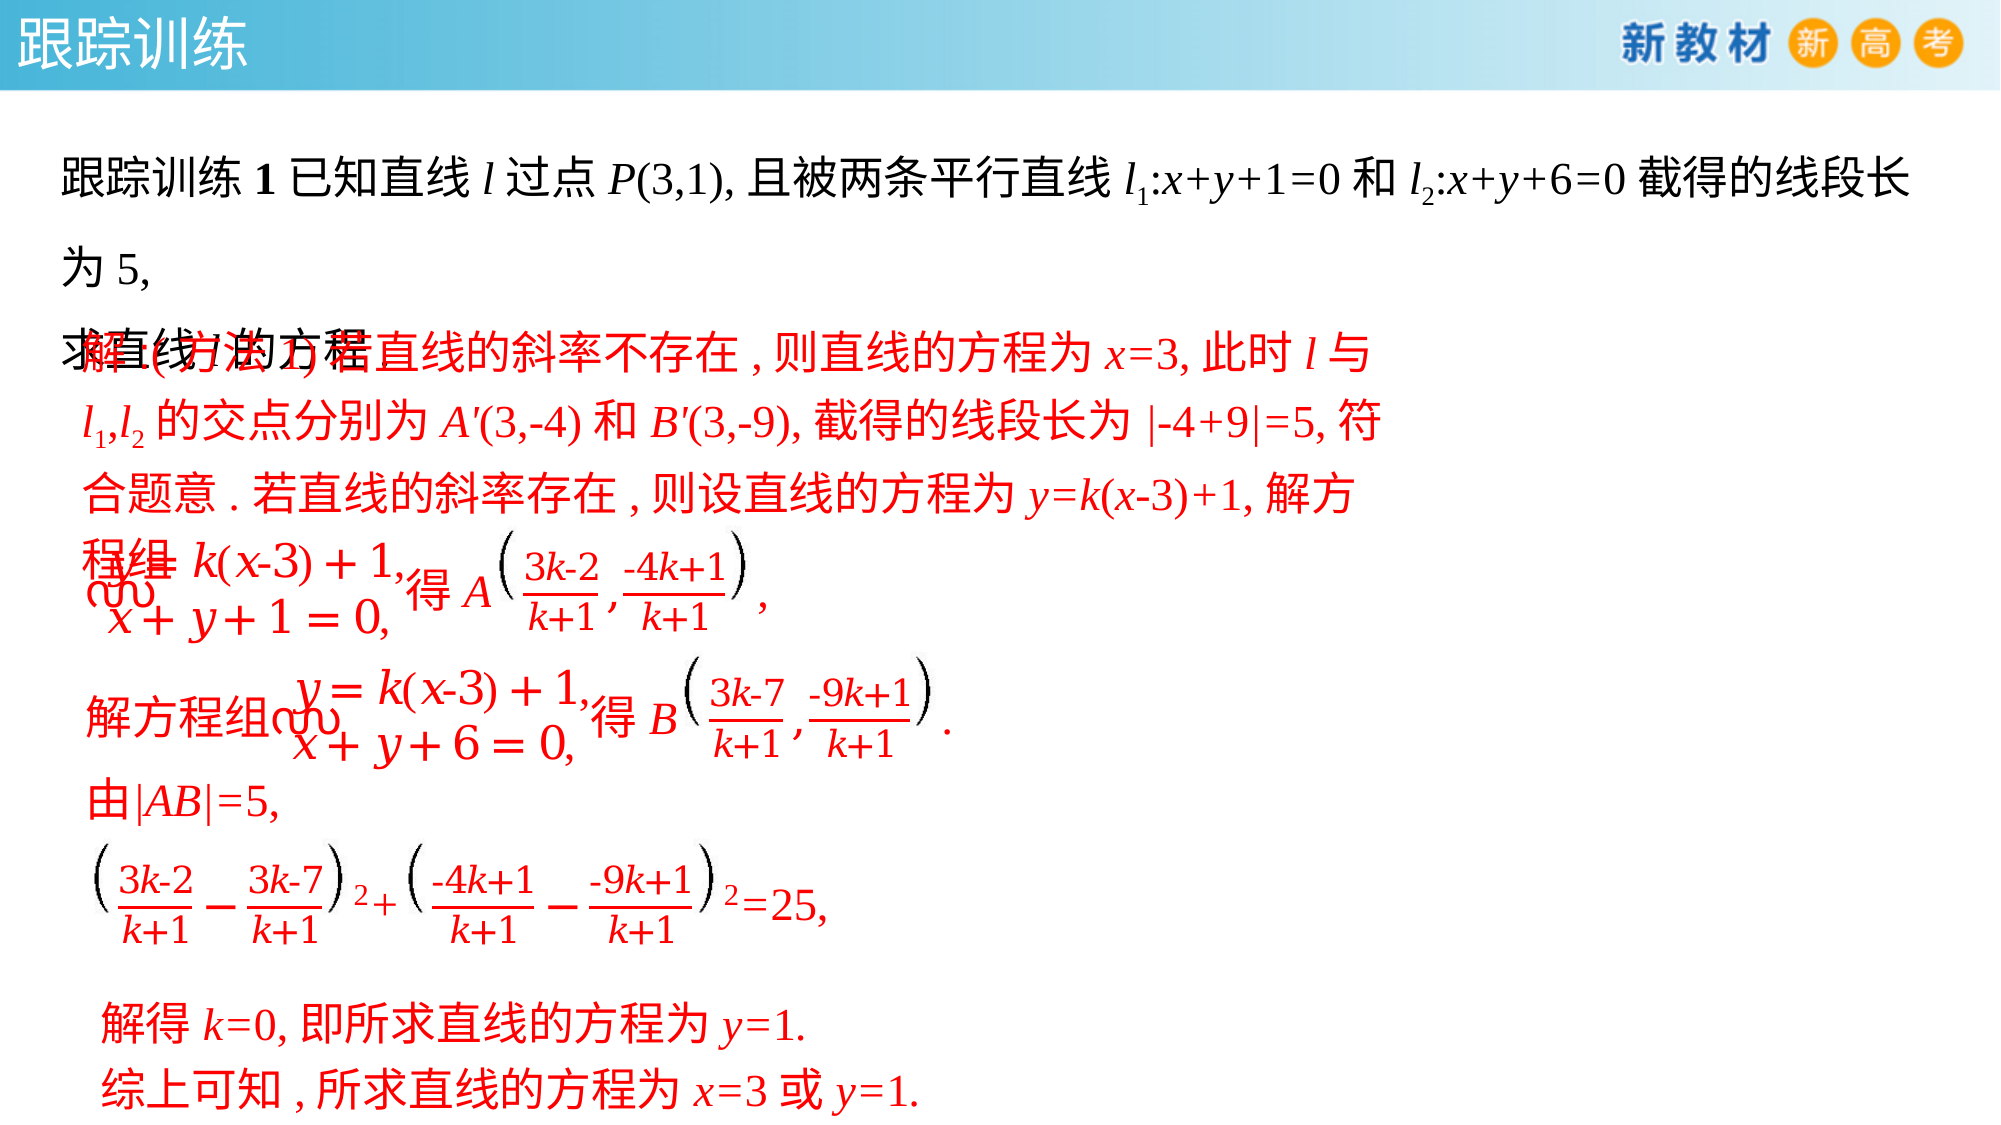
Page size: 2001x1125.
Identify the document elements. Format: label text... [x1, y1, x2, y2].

text_box 解:(方法1)若直线的斜率不存在,则直线的方程为x=3,此时l与l1,l2的交点分别为A'(3,-4)和B'(3,-9),截得的线段长为|-4+9|=5,符合题意.若直线的斜率存在,则设直线的方程为y=k(x-3)+1,解方程组 [66, 305, 1400, 593]
text_box 跟踪训练1已知直线l过点P(3,1),且被两条平行直线l1:x+y+1=0和l2:x+y+6=0截得的线段长为5, 求直线l的方程. [45, 109, 1955, 384]
text_box 跟踪训练 [1, 0, 265, 85]
picture [0, 0, 2001, 1125]
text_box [85, 516, 1420, 959]
text_box 解得k=0,即所求直线的方程为y=1. 综上可知,所求直线的方程为x=3或y=1. [85, 976, 1419, 1124]
